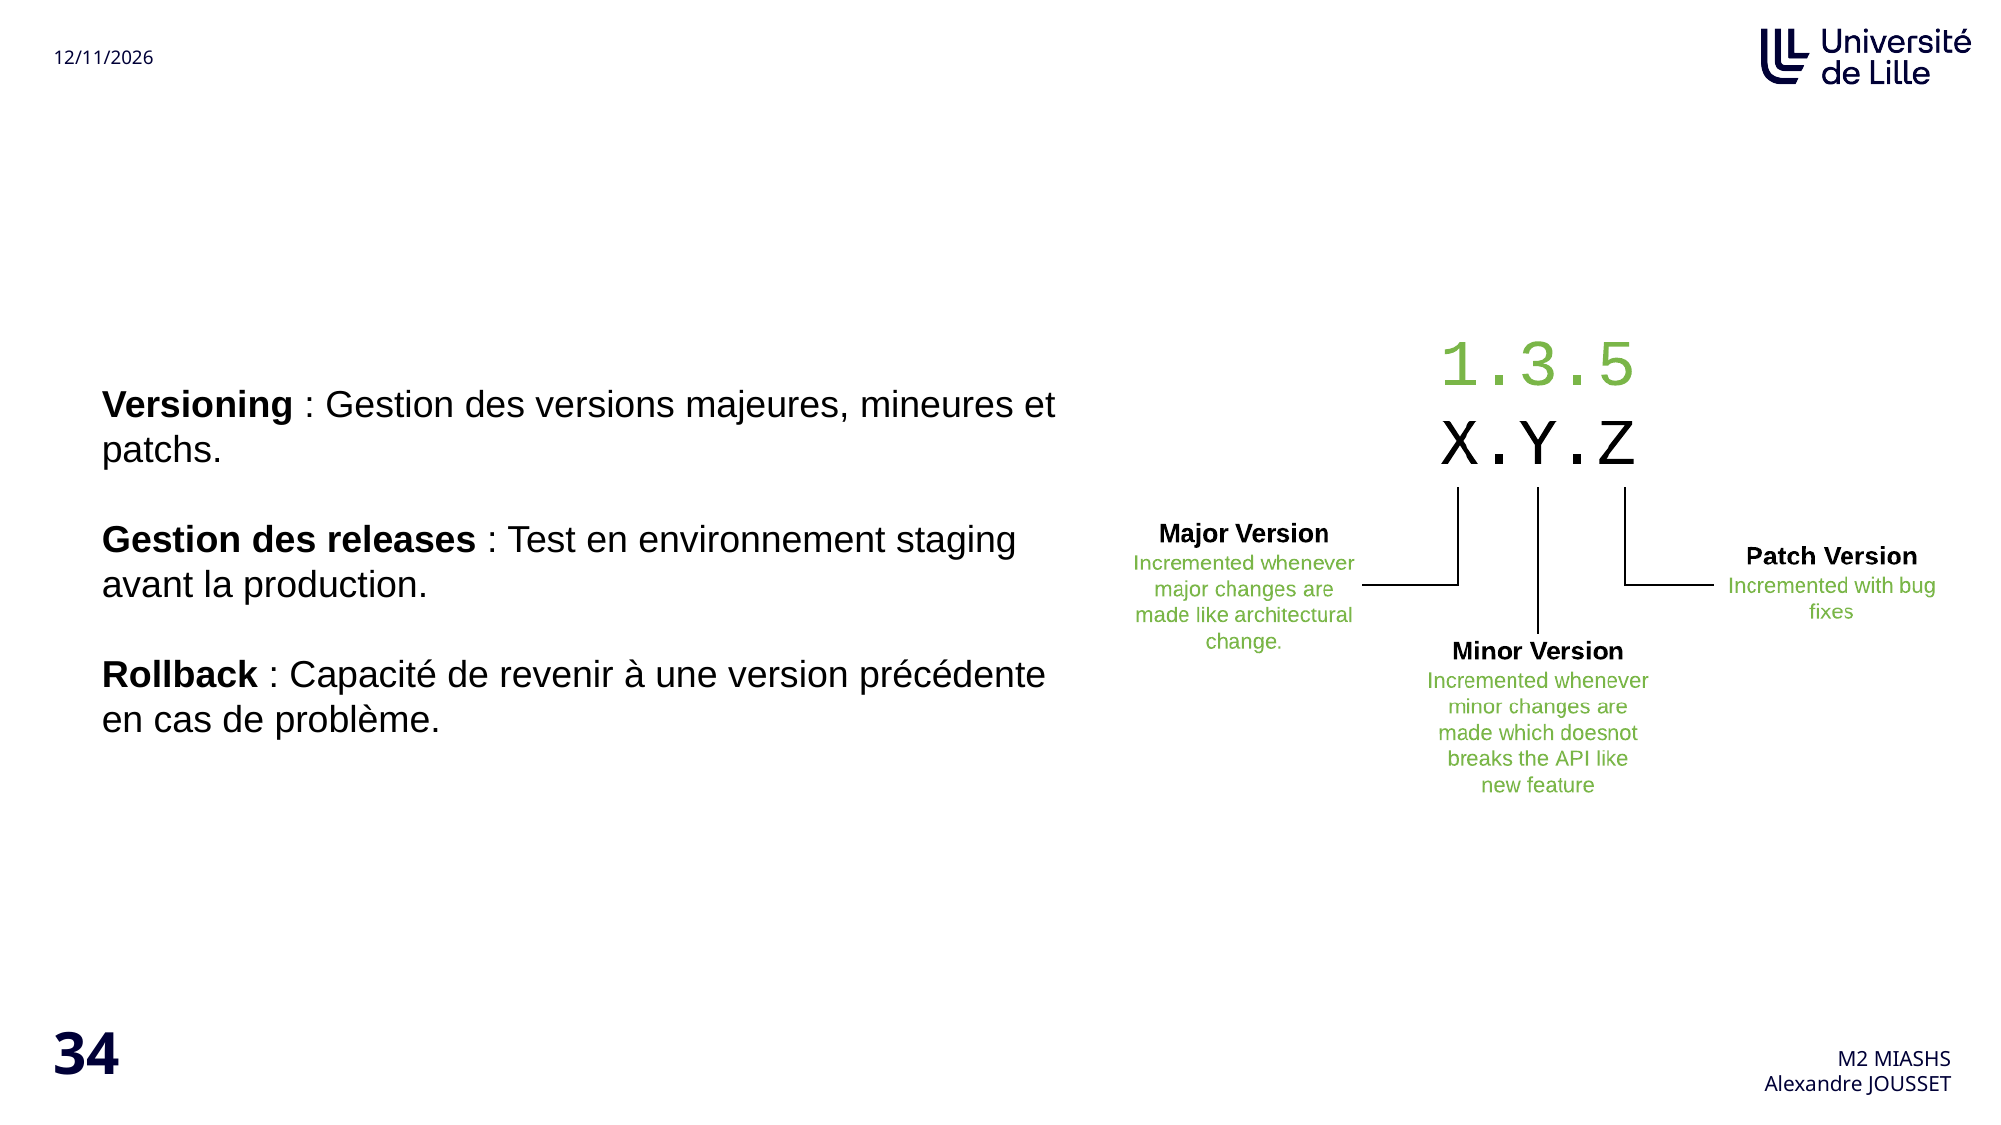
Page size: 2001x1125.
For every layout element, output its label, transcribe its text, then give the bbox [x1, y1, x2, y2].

text_box Versioning : Gestion des versions majeures, mineures et patchs. Gestion des releases : Test en environnement staging avant la production. Rollback : Capacité de revenir à une version précédente en cas de problème. [87, 373, 1086, 748]
picture [1086, 281, 1988, 844]
picture [1731, 0, 2000, 114]
